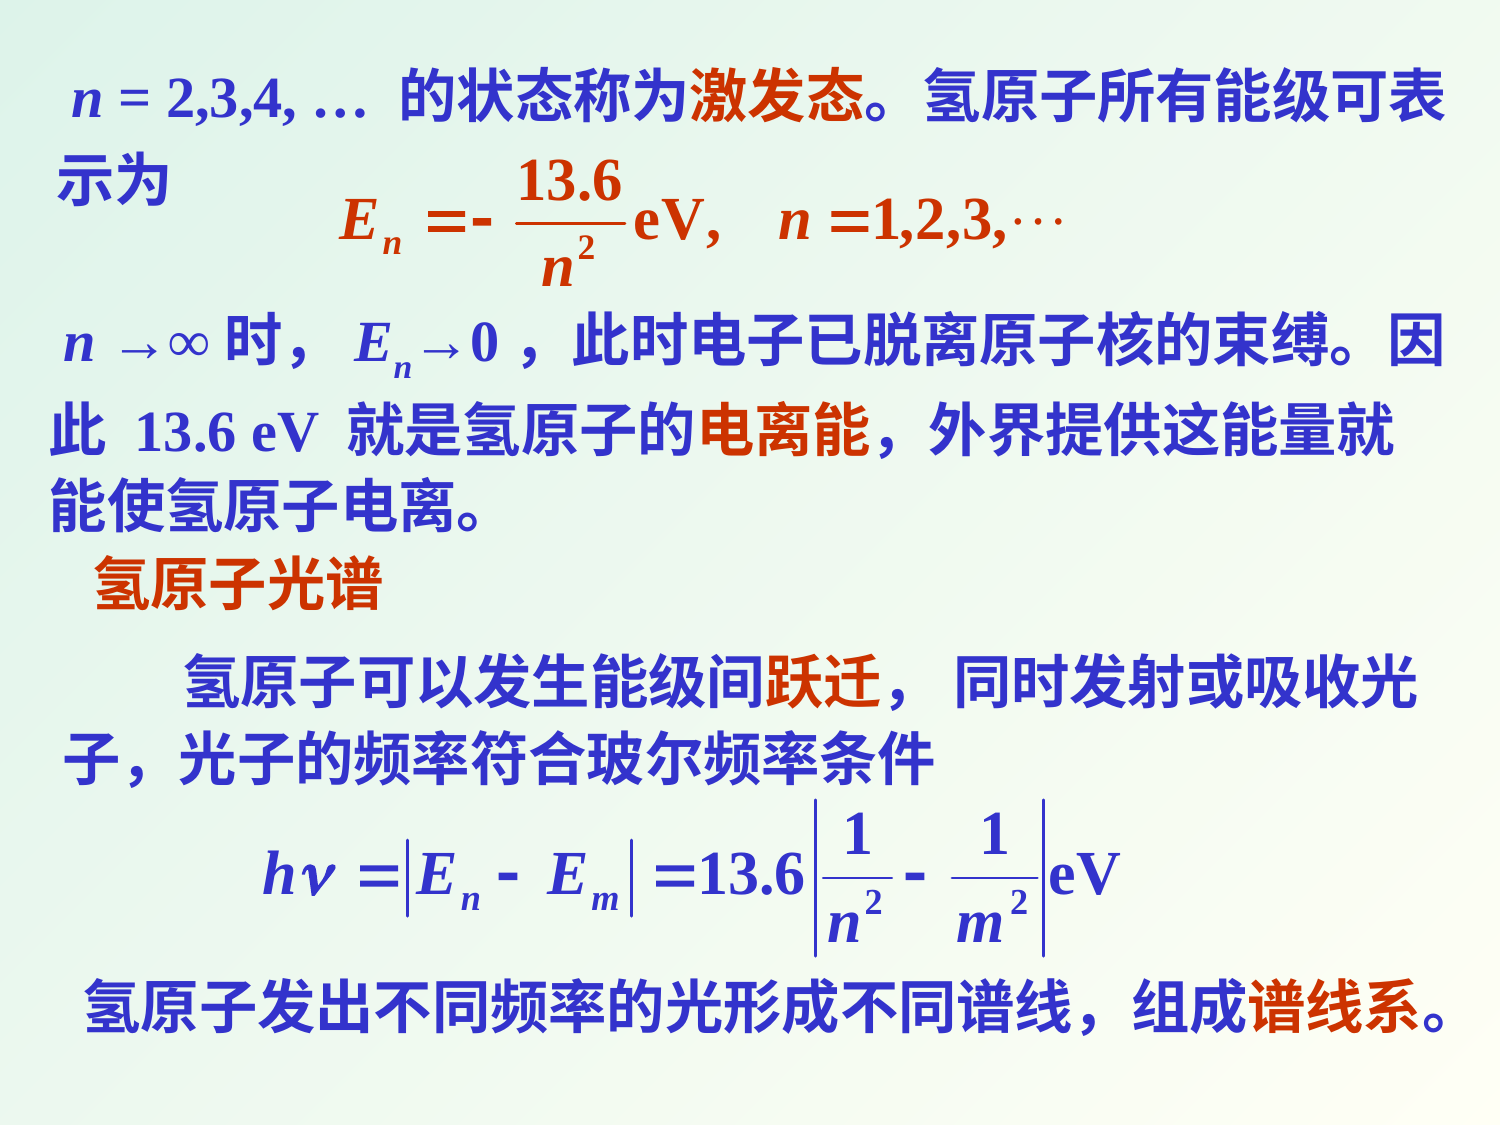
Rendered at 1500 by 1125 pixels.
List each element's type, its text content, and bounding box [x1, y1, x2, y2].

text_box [252, 784, 1130, 966]
text_box 氢原子光谱 [77, 539, 399, 625]
text_box n = 2,3,4, … 的状态称为激发态。氢原子所有能级可表 示为 [41, 37, 1462, 221]
text_box 氢原子发出不同频率的光形成不同谱线，组成谱线系。 [67, 962, 1496, 1048]
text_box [327, 137, 1073, 299]
text_box 氢原子可以发生能级间跃迁， 同时发射或吸收光 子，光子的频率符合玻尔频率条件 [47, 630, 1435, 800]
text_box n →∞时，En→0，此时电子已脱离原子核的束缚。因 此 13.6 eV 就是氢原子的电离能，外界提供这能量就 能使氢原子电离。 [34, 287, 1461, 547]
